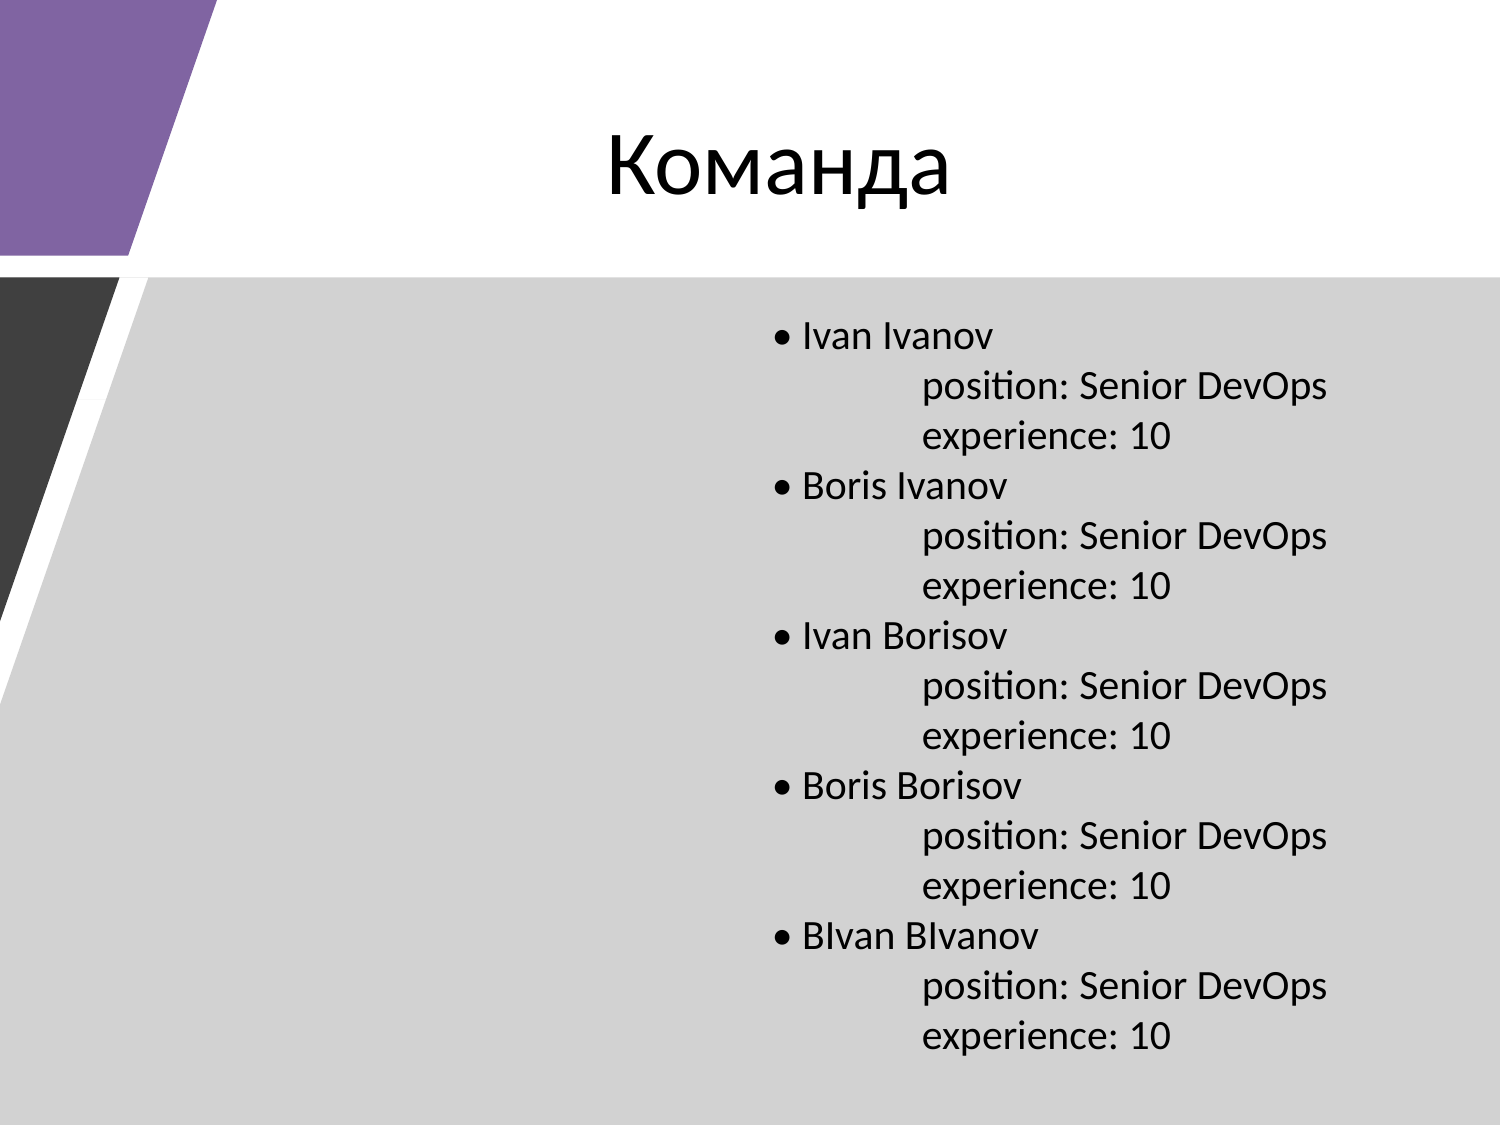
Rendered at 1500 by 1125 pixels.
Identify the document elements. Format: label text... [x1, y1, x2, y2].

title Команда [203, 60, 1356, 255]
text_box [0, 0, 220, 258]
text_box [0, 275, 122, 624]
text_box [0, 275, 1500, 1125]
text_box • Ivan Ivanov position: Senior DevOps experience: 10 • Boris Ivanov position: Senior DevOps experience: 10 • Ivan Borisov position: Senior DevOps experience: 10 • Boris Borisov position: Senior DevOps experience: 10 • BIvan BIvanov position: Senior DevOps experience: 10 [757, 254, 1343, 1066]
